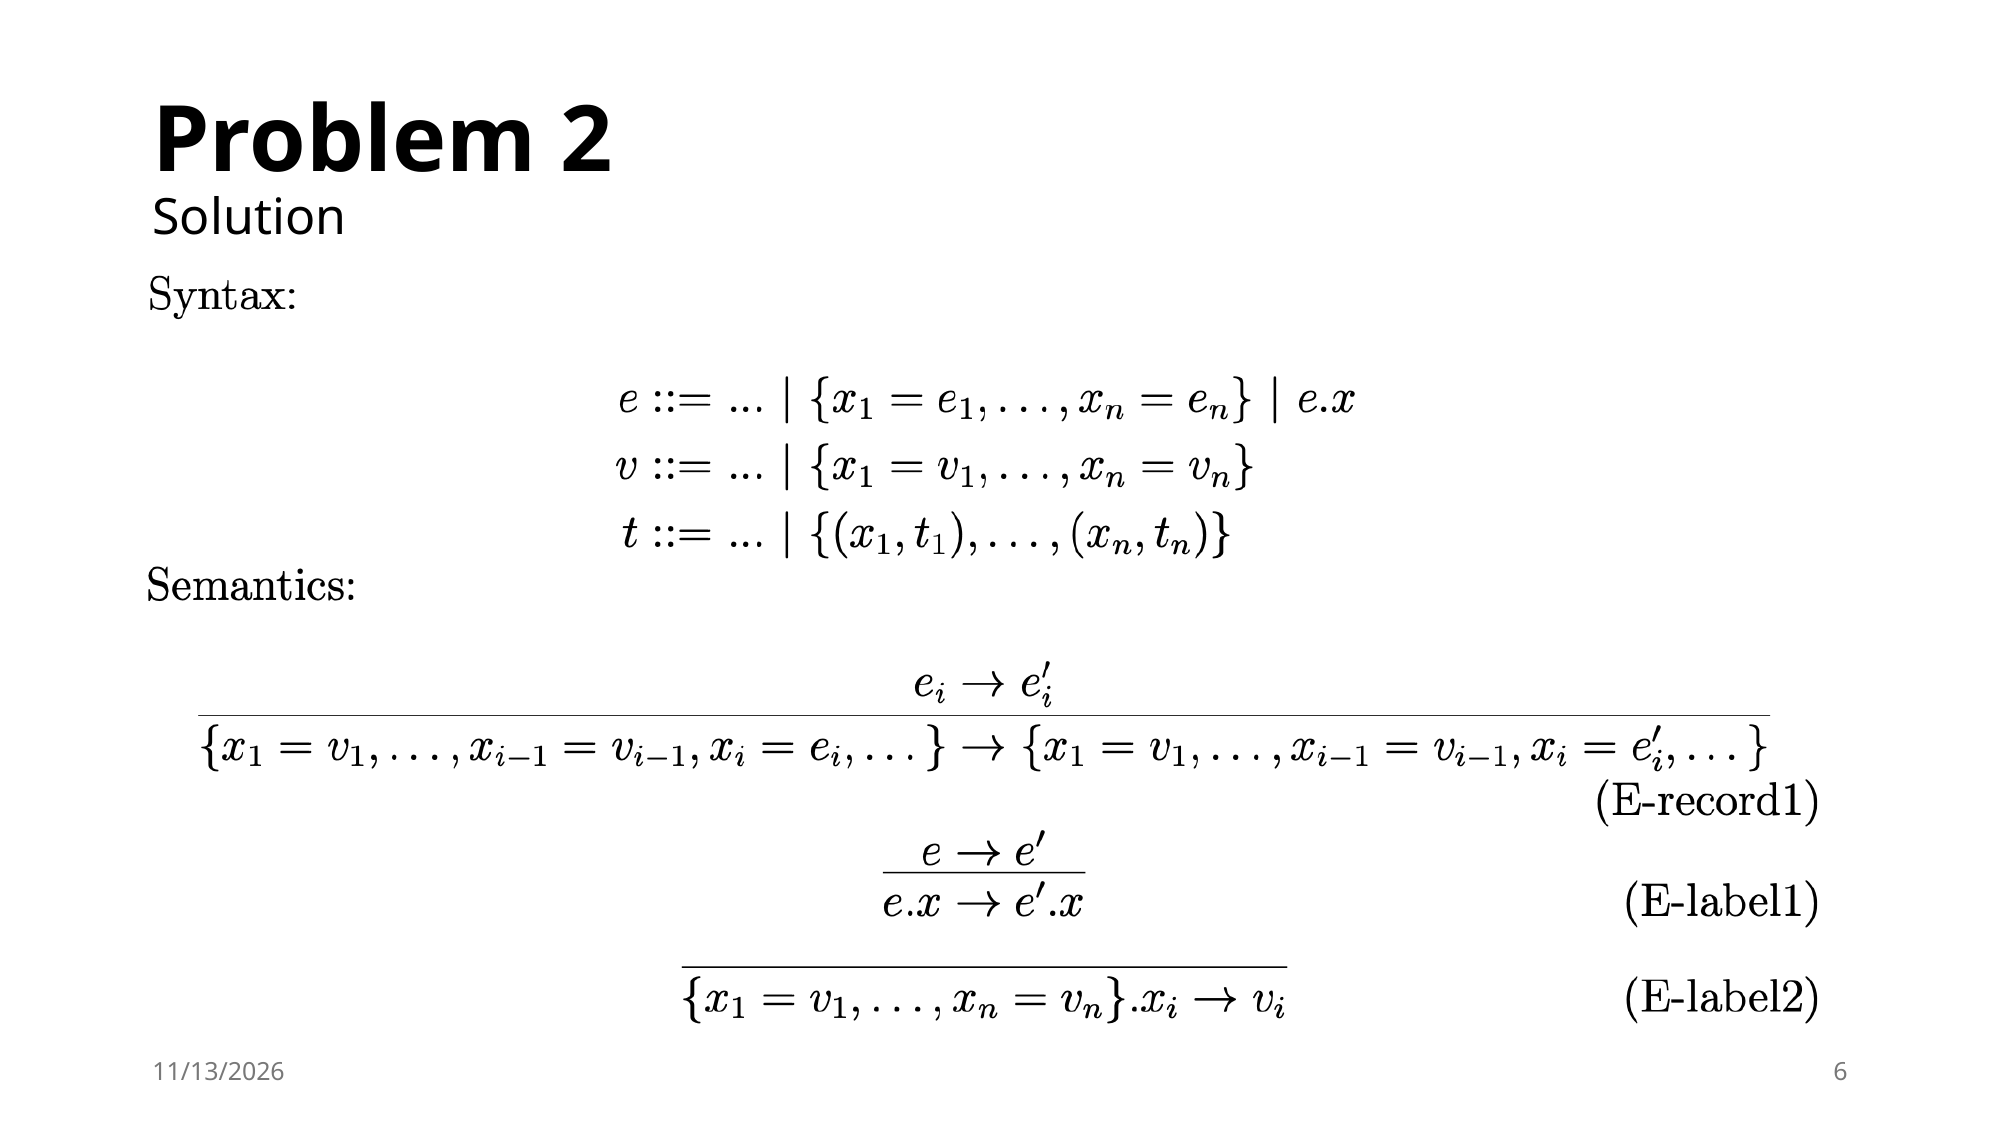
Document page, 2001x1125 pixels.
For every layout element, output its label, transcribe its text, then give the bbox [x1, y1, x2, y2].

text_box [136, 259, 1834, 1044]
title Problem 2 Solution [137, 59, 1863, 278]
slide_number 6 [1412, 1042, 1863, 1103]
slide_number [137, 1044, 588, 1103]
